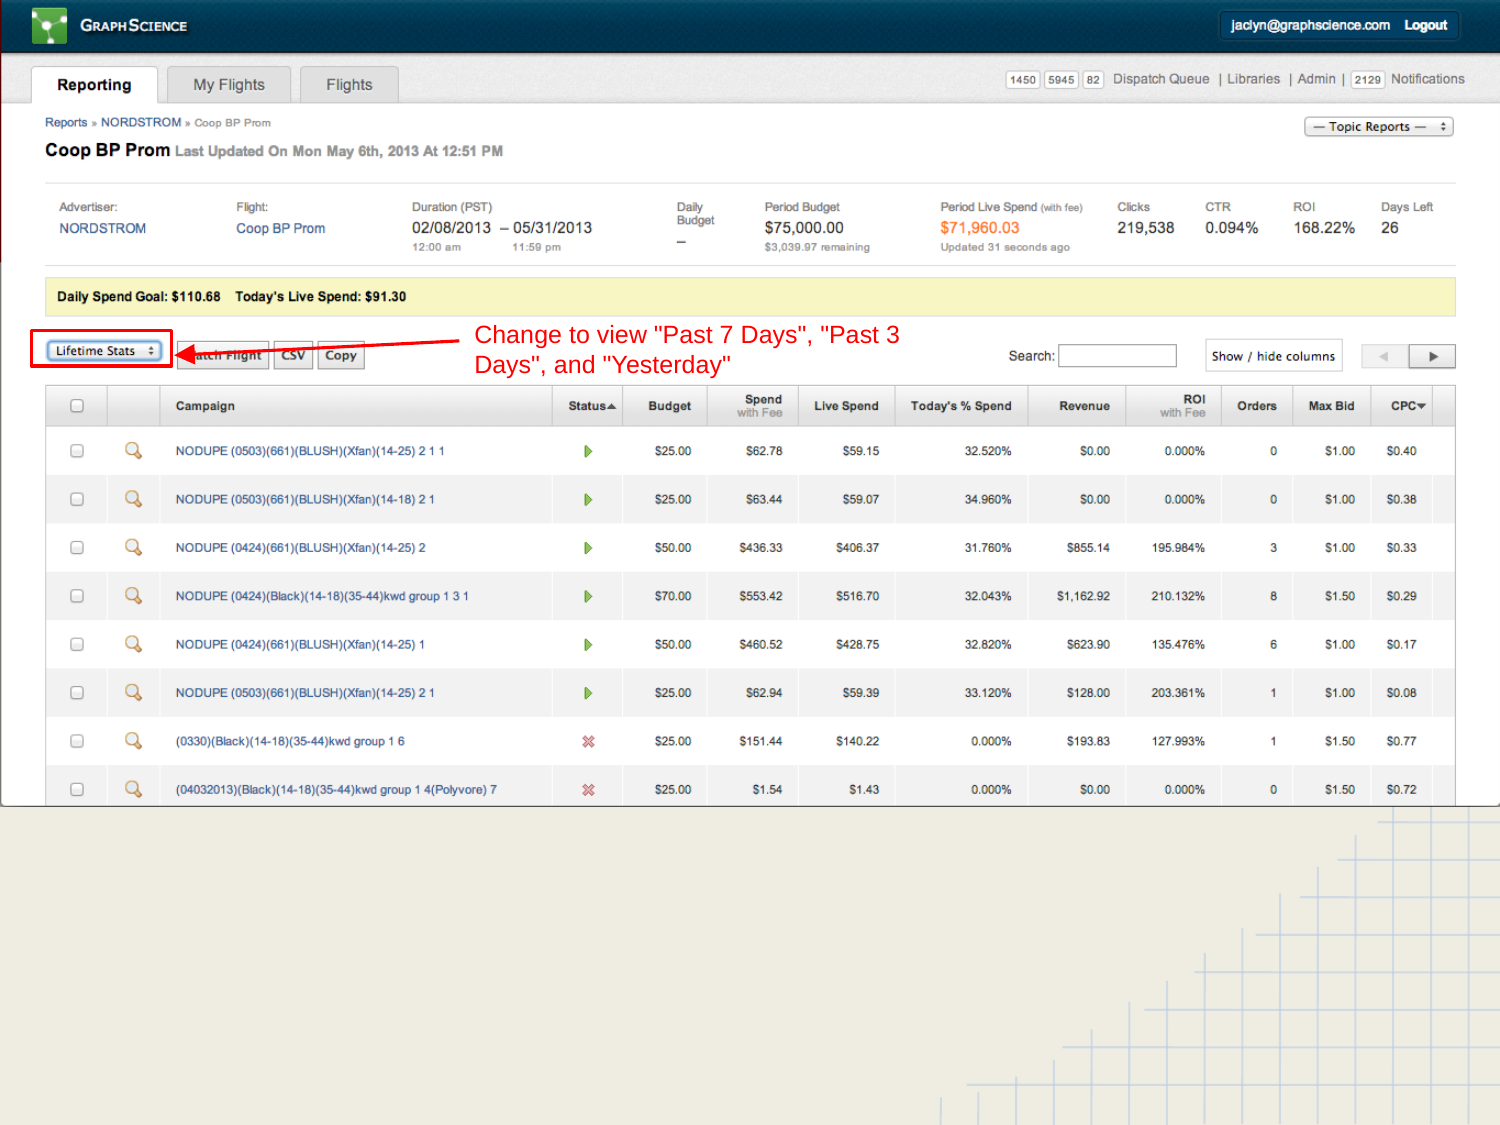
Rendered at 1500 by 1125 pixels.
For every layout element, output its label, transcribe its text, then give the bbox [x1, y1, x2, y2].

text_box Change to view "Past 7 Days", "Past 3 Days", and "Yesterday" [459, 304, 920, 378]
text_box [31, 330, 172, 367]
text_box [173, 340, 460, 356]
text_box [0, 0, 1500, 808]
